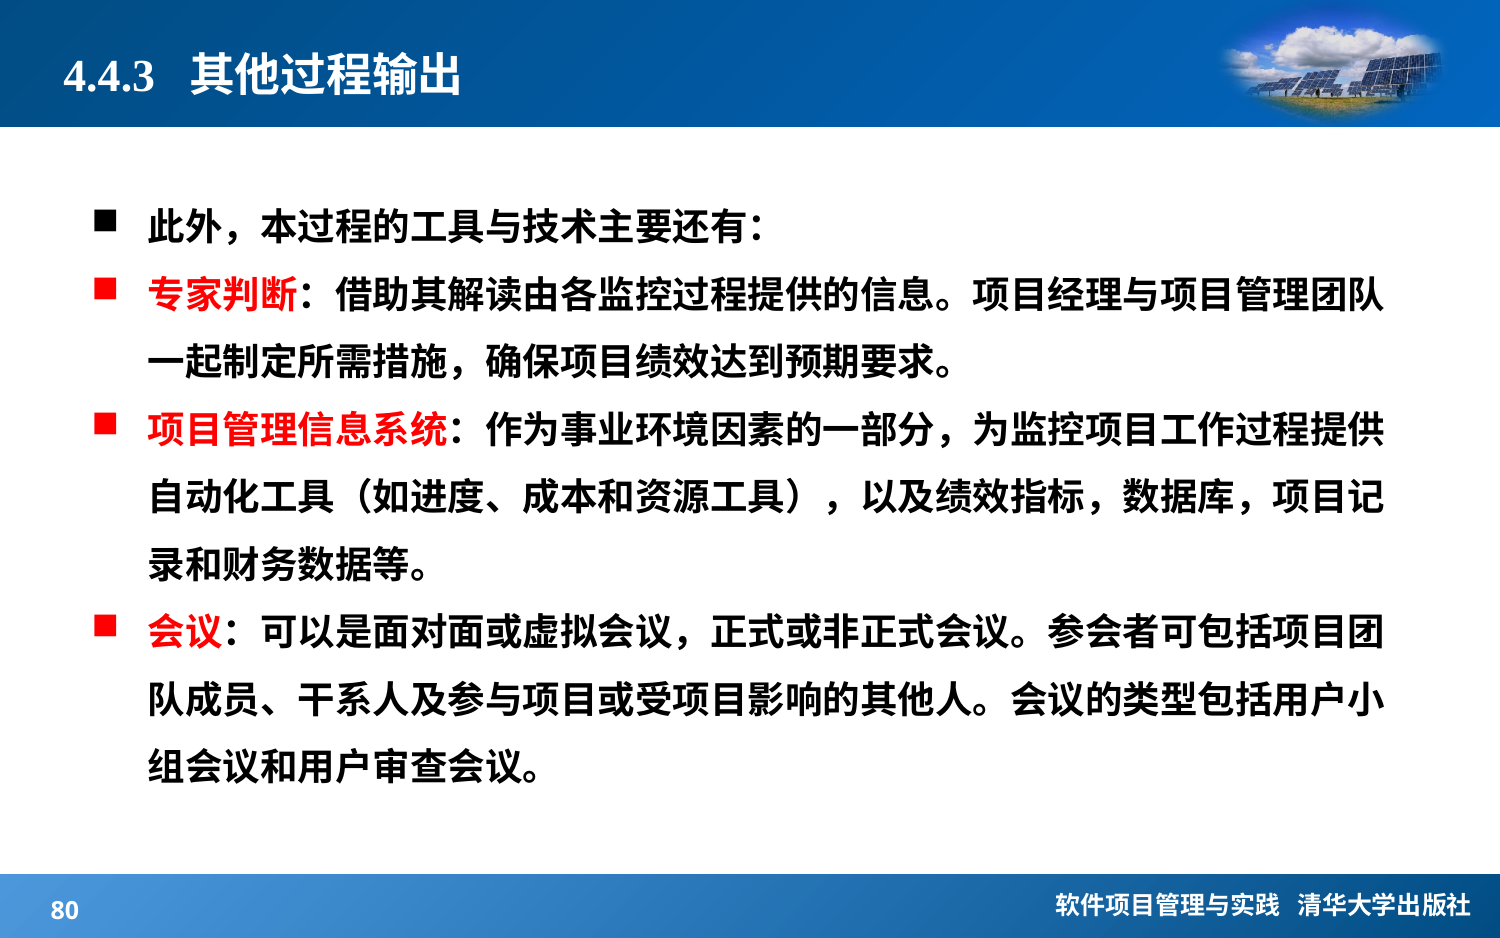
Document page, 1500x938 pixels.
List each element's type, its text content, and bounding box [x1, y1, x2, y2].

text_box 此外，本过程的工具与技术主要还有： 专家判断：借助其解读由各监控过程提供的信息。项目经理与项目管理团队一起制定所需措施，确保项目绩效达到预期要求。 项目管理信息系统：作为事业环境因素的一部分，为监控项目工作过程提供自动化工具（如进度、成本和资源工具），以及绩效指标，数据库，项目记录和财务数据等。 会议：可以是面对面或虚拟会议，正式或非正式会议。参会者可包括项目团队成员、干系人及参与项目或受项目影响的其他人。会议的类型包括用户小组会议和用户审查会议。 [76, 173, 1424, 759]
picture [1233, 6, 1433, 113]
title 4.4.3 其他过程输出 [48, 19, 1005, 127]
